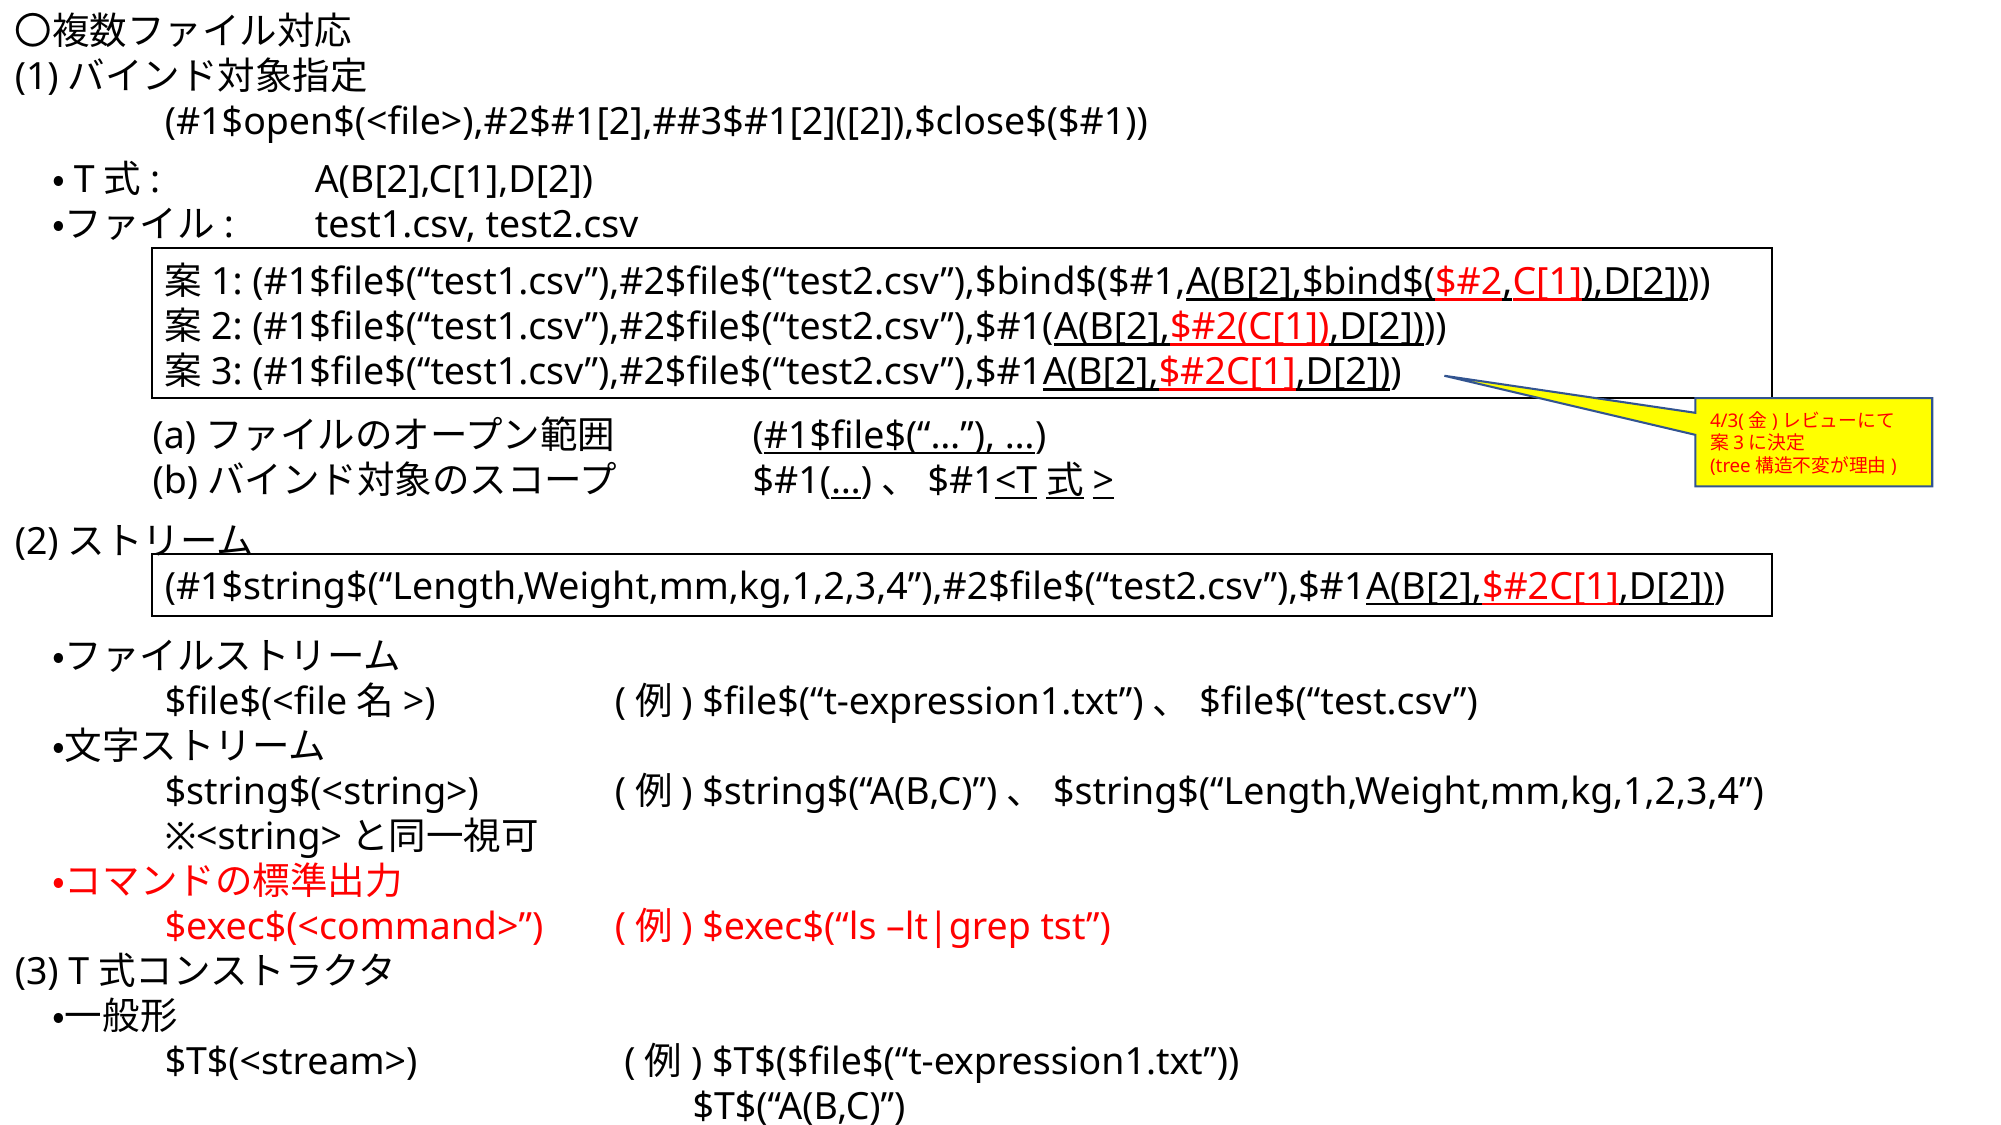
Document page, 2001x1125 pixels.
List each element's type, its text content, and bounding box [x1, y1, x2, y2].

text_box (a)ファイルのオープン範囲 (#1$file$(“…”), …) (b)バインド対象のスコープ $#1(…)、$#1<T式> [137, 403, 1196, 509]
text_box (2)ストリーム (#1$string$(“Length,Weight,mm,kg,1,2,3,4”),#2$file$(“test2.csv”),$#1A(B[2],$#2C[1],D[2])) ・ファイルストリーム $file$(<file名>) (例) $file$(“t-expression1.txt”)、$file$(“test.csv”) ・文字ストリーム $string$(<string>) (例) $string$(“A(B,C)”)、$string$(“Length,Weight,mm,kg,1,2,3,4”) ※<string>と同一視可 ・コマンドの標準出力 $exec$(<command>”) (例) $exec$(“ls –lt|grep tst”) (3) T式コンストラクタ ・一般形 $T$(<stream>) (例) $T$($file$(“t-expression1.txt”)) $T$(“A(B,C)”) [0, 509, 1986, 1125]
text_box 4/3(金)レビューにて 案3に決定 (tree構造不変が理由) [1444, 374, 1934, 488]
text_box [151, 553, 1773, 617]
text_box [151, 247, 1773, 399]
text_box 〇複数ファイル対応 (1)バインド対象指定 (#1$open$(<file>),#2$#1[2],##3$#1[2]([2]),$close$($#1)) ・T式: A(B[2],C[1],D[2]) ・ファイル: test1.csv, test2.csv 案1: (#1$file$(“test1.csv”),#2$file$(“test2.csv”),$bind$($#1,A(B[2],$bind$($#2,C[1]),D[2]))) 案2: (#1$file$(“test1.csv”),#2$file$(“test2.csv”),$#1(A(B[2],$#2(C[1]),D[2]))) 案3: (#1$file$(“test1.csv”),#2$file$(“test2.csv”),$#1A(B[2],$#2C[1],D[2])) [0, 0, 1879, 400]
